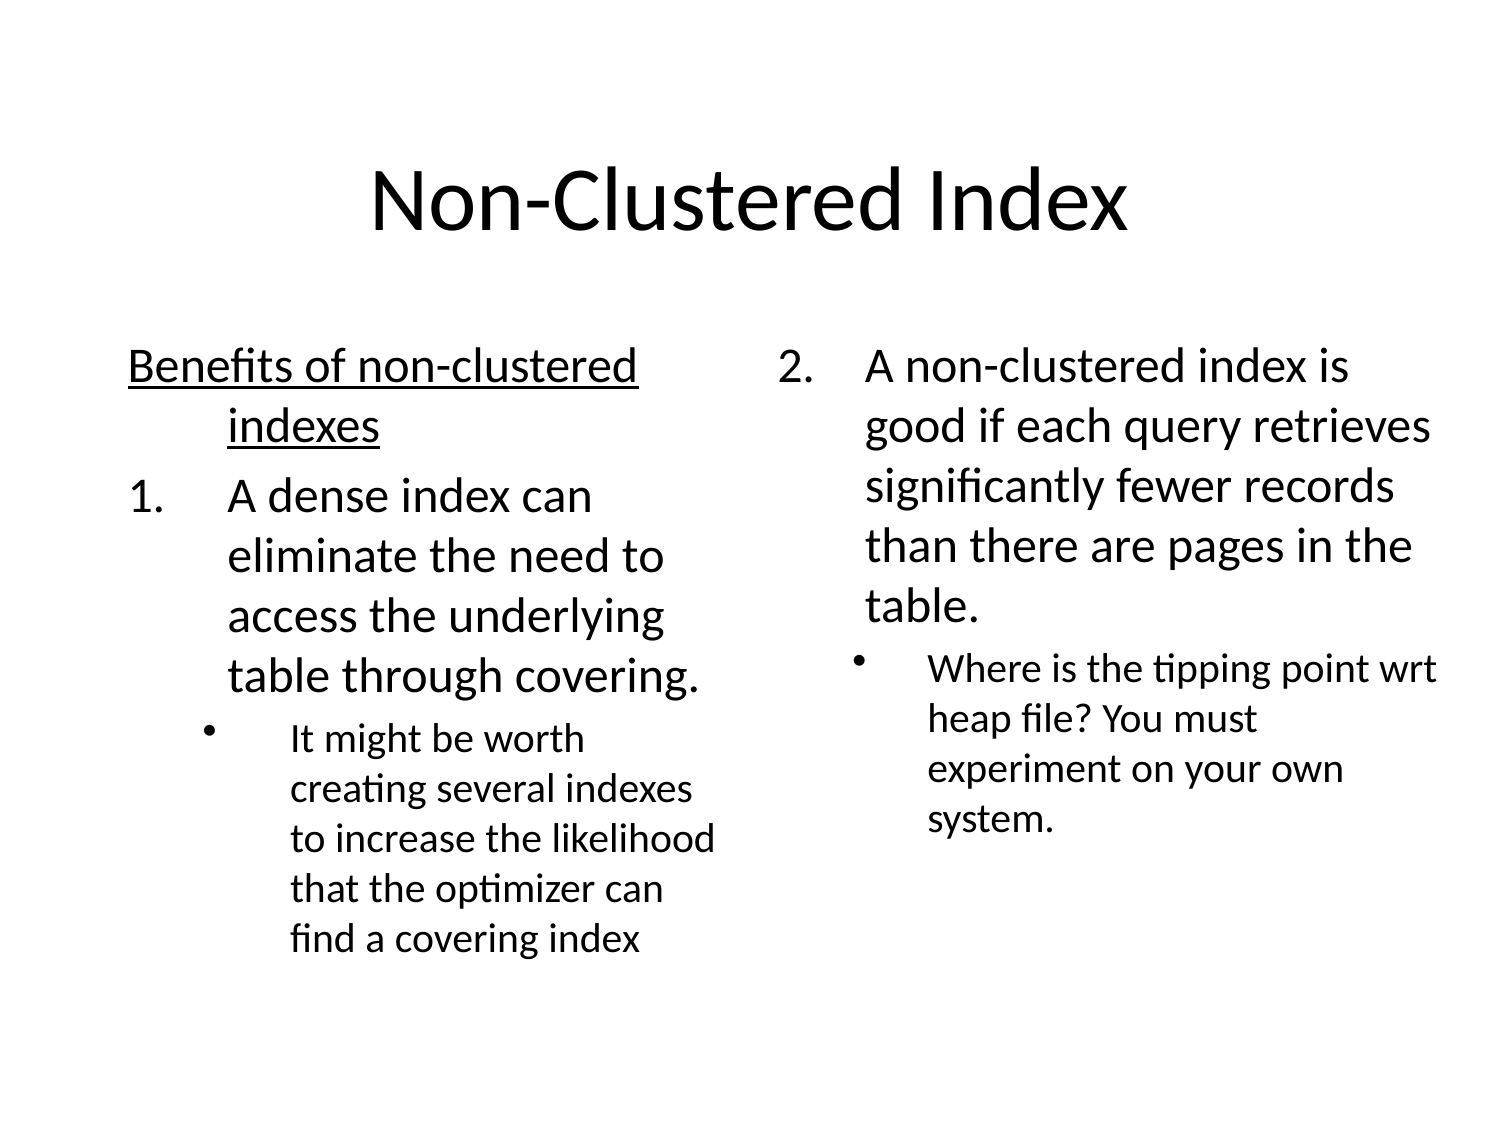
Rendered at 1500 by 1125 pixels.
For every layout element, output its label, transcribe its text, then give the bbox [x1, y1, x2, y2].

text_box Benefits of non-clustered indexes A dense index can eliminate the need to access the underlying table through covering. It might be worth creating several indexes to increase the likelihood that the optimizer can find a covering index [112, 324, 738, 1000]
text_box A non-clustered index is good if each query retrieves significantly fewer records than there are pages in the table. Where is the tipping point wrt heap file? You must experiment on your own system. [762, 324, 1475, 1000]
title Non-Clustered Index [112, 99, 1388, 288]
